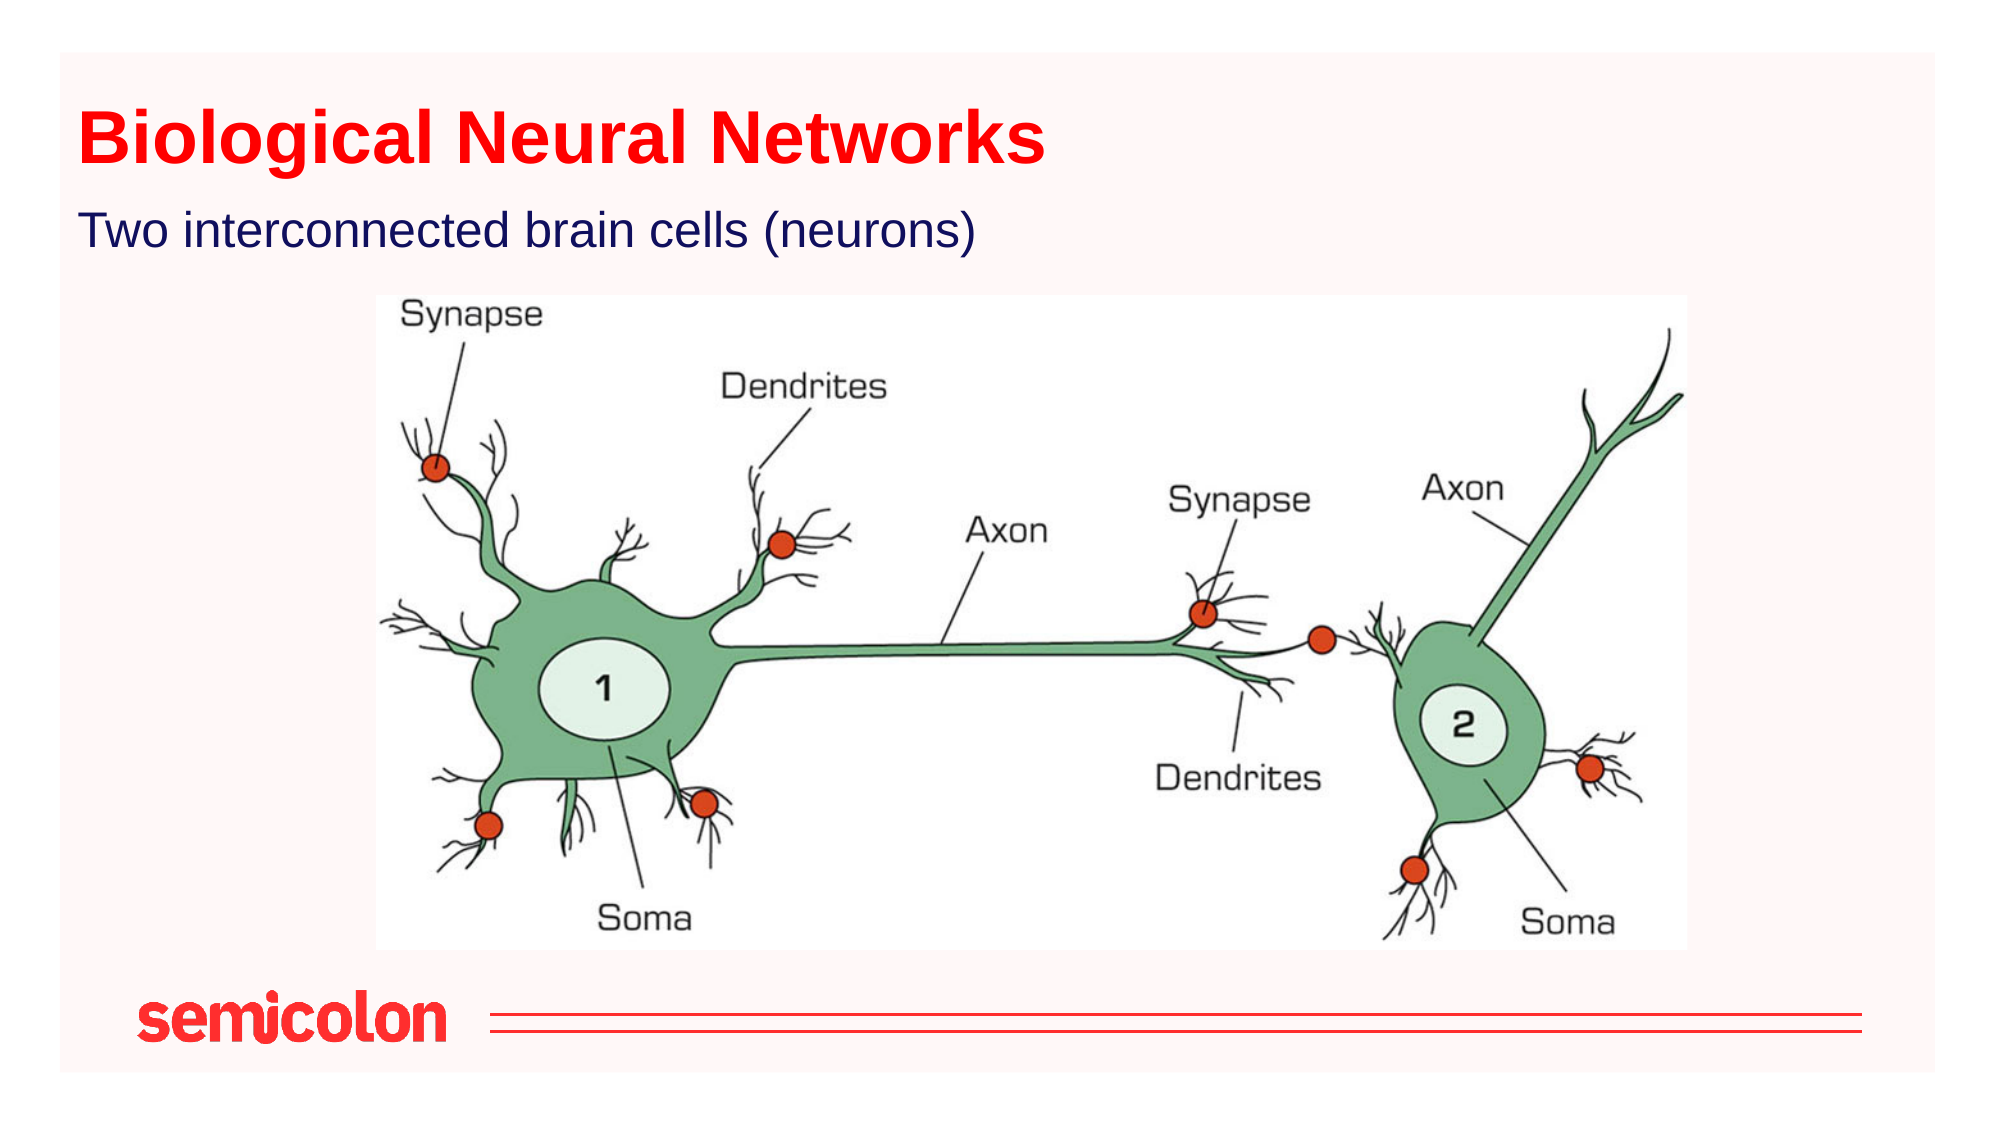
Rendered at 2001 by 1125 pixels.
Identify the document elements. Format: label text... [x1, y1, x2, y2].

title Biological Neural Networks [62, 37, 1788, 197]
picture [137, 990, 446, 1044]
picture [376, 295, 1688, 950]
list Two interconnected brain cells (neurons) [62, 197, 1788, 850]
